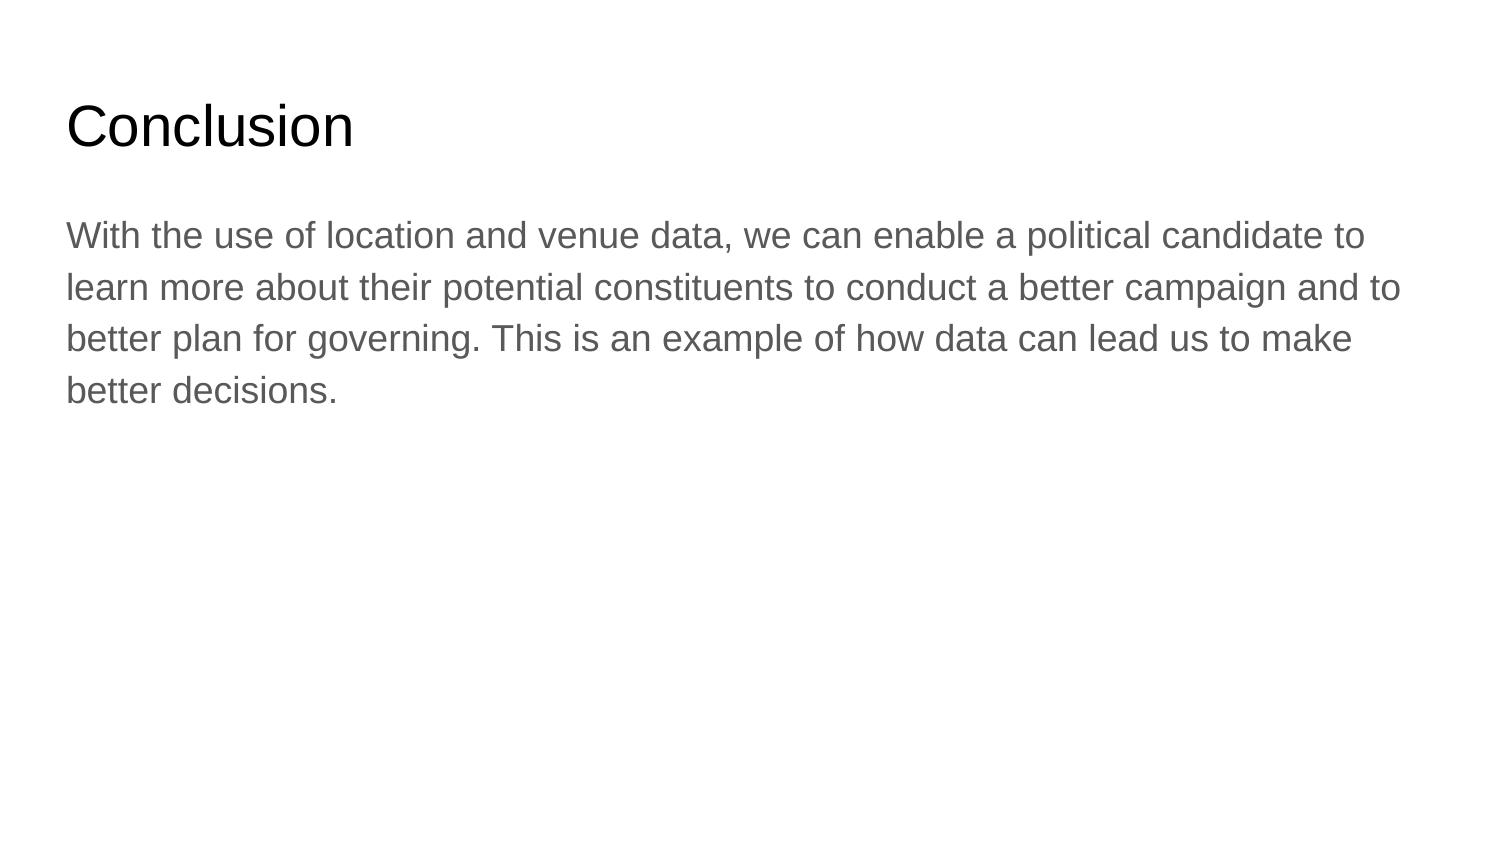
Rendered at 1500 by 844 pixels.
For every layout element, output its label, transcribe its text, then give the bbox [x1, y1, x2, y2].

list With the use of location and venue data, we can enable a political candidate to learn more about their potential constituents to conduct a better campaign and to better plan for governing. This is an example of how data can lead us to make better decisions. [51, 189, 1449, 750]
title Conclusion [51, 72, 1449, 167]
